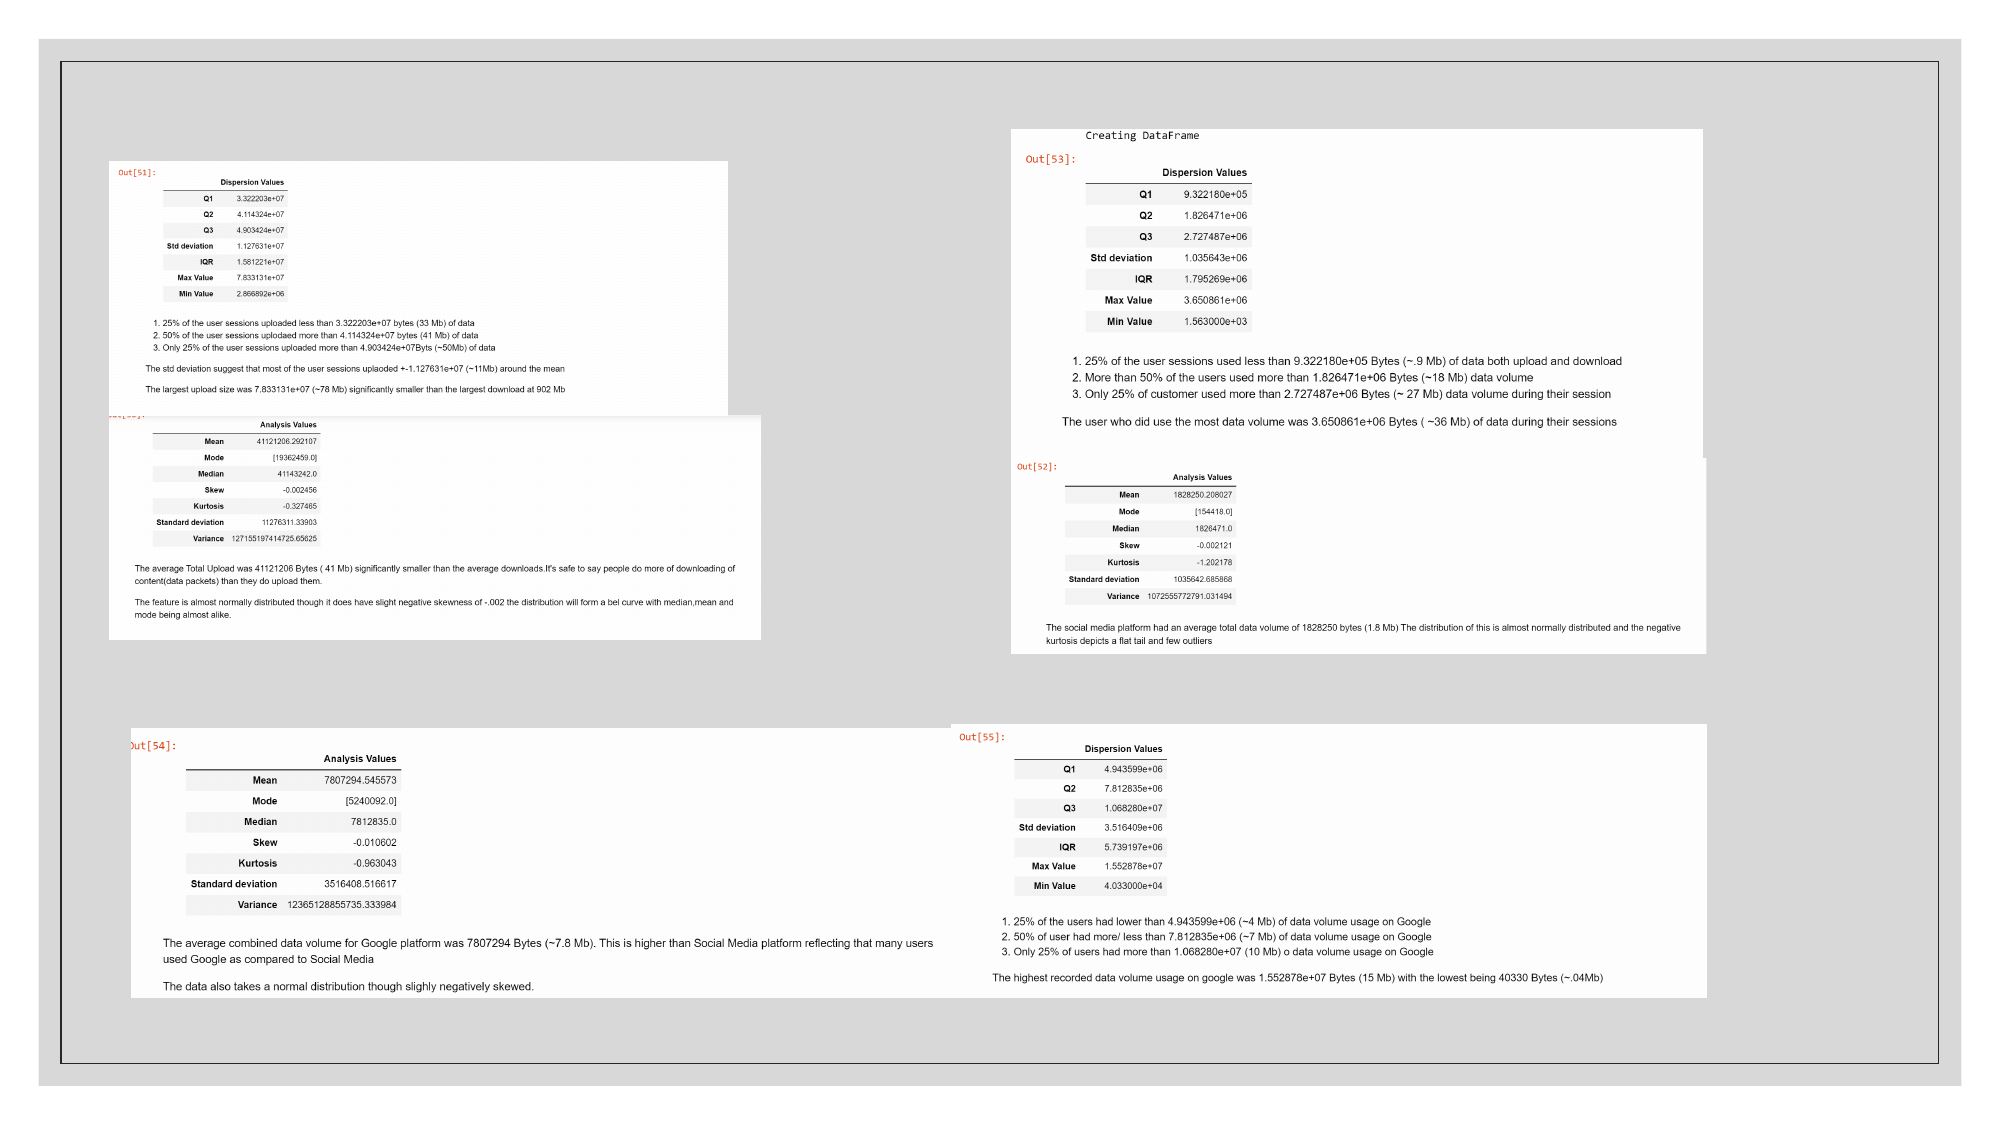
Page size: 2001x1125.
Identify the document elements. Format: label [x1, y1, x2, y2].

picture [131, 724, 1707, 998]
picture [1011, 129, 1707, 654]
picture [109, 161, 728, 416]
list [109, 415, 761, 640]
